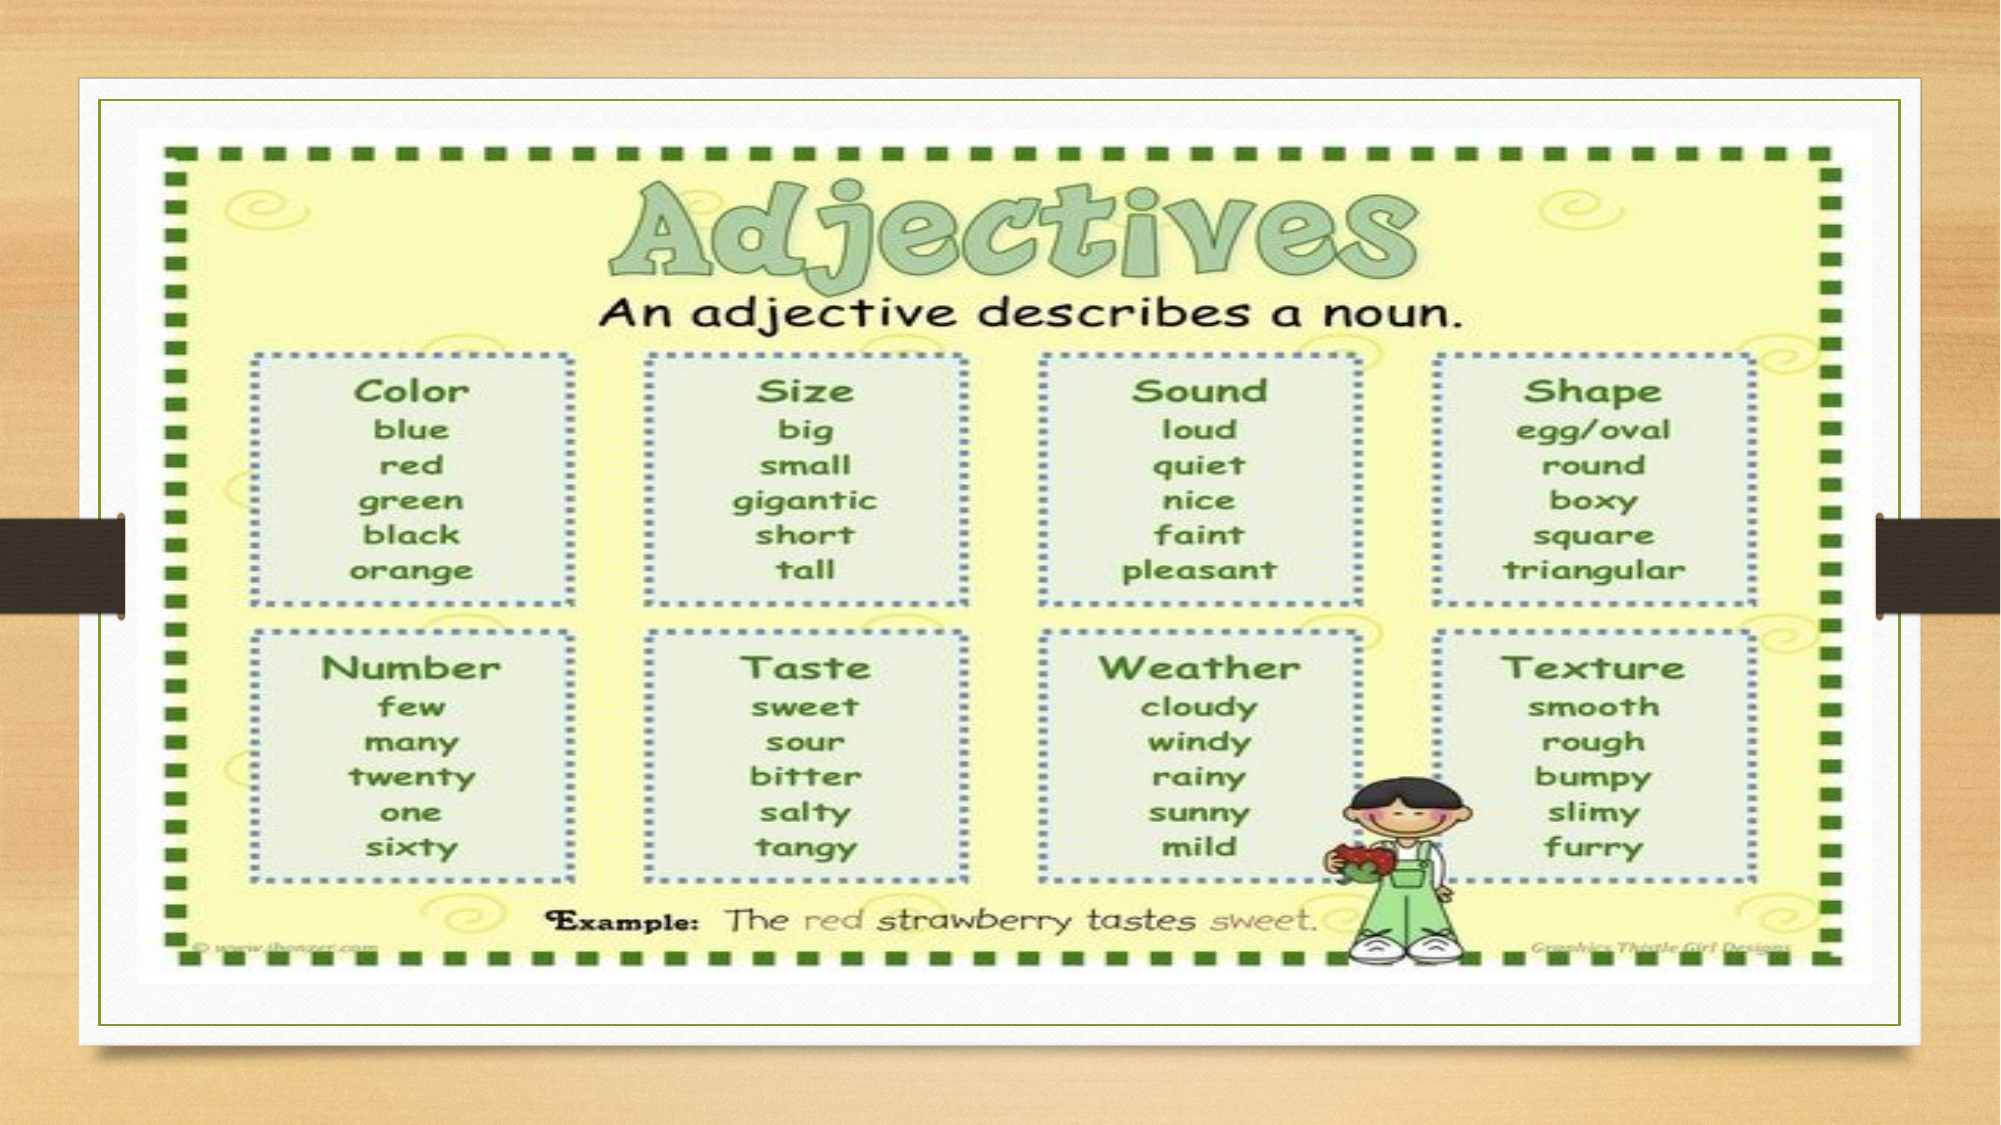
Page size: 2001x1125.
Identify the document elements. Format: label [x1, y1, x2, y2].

picture [0, 0, 2001, 1125]
list [137, 129, 1872, 984]
